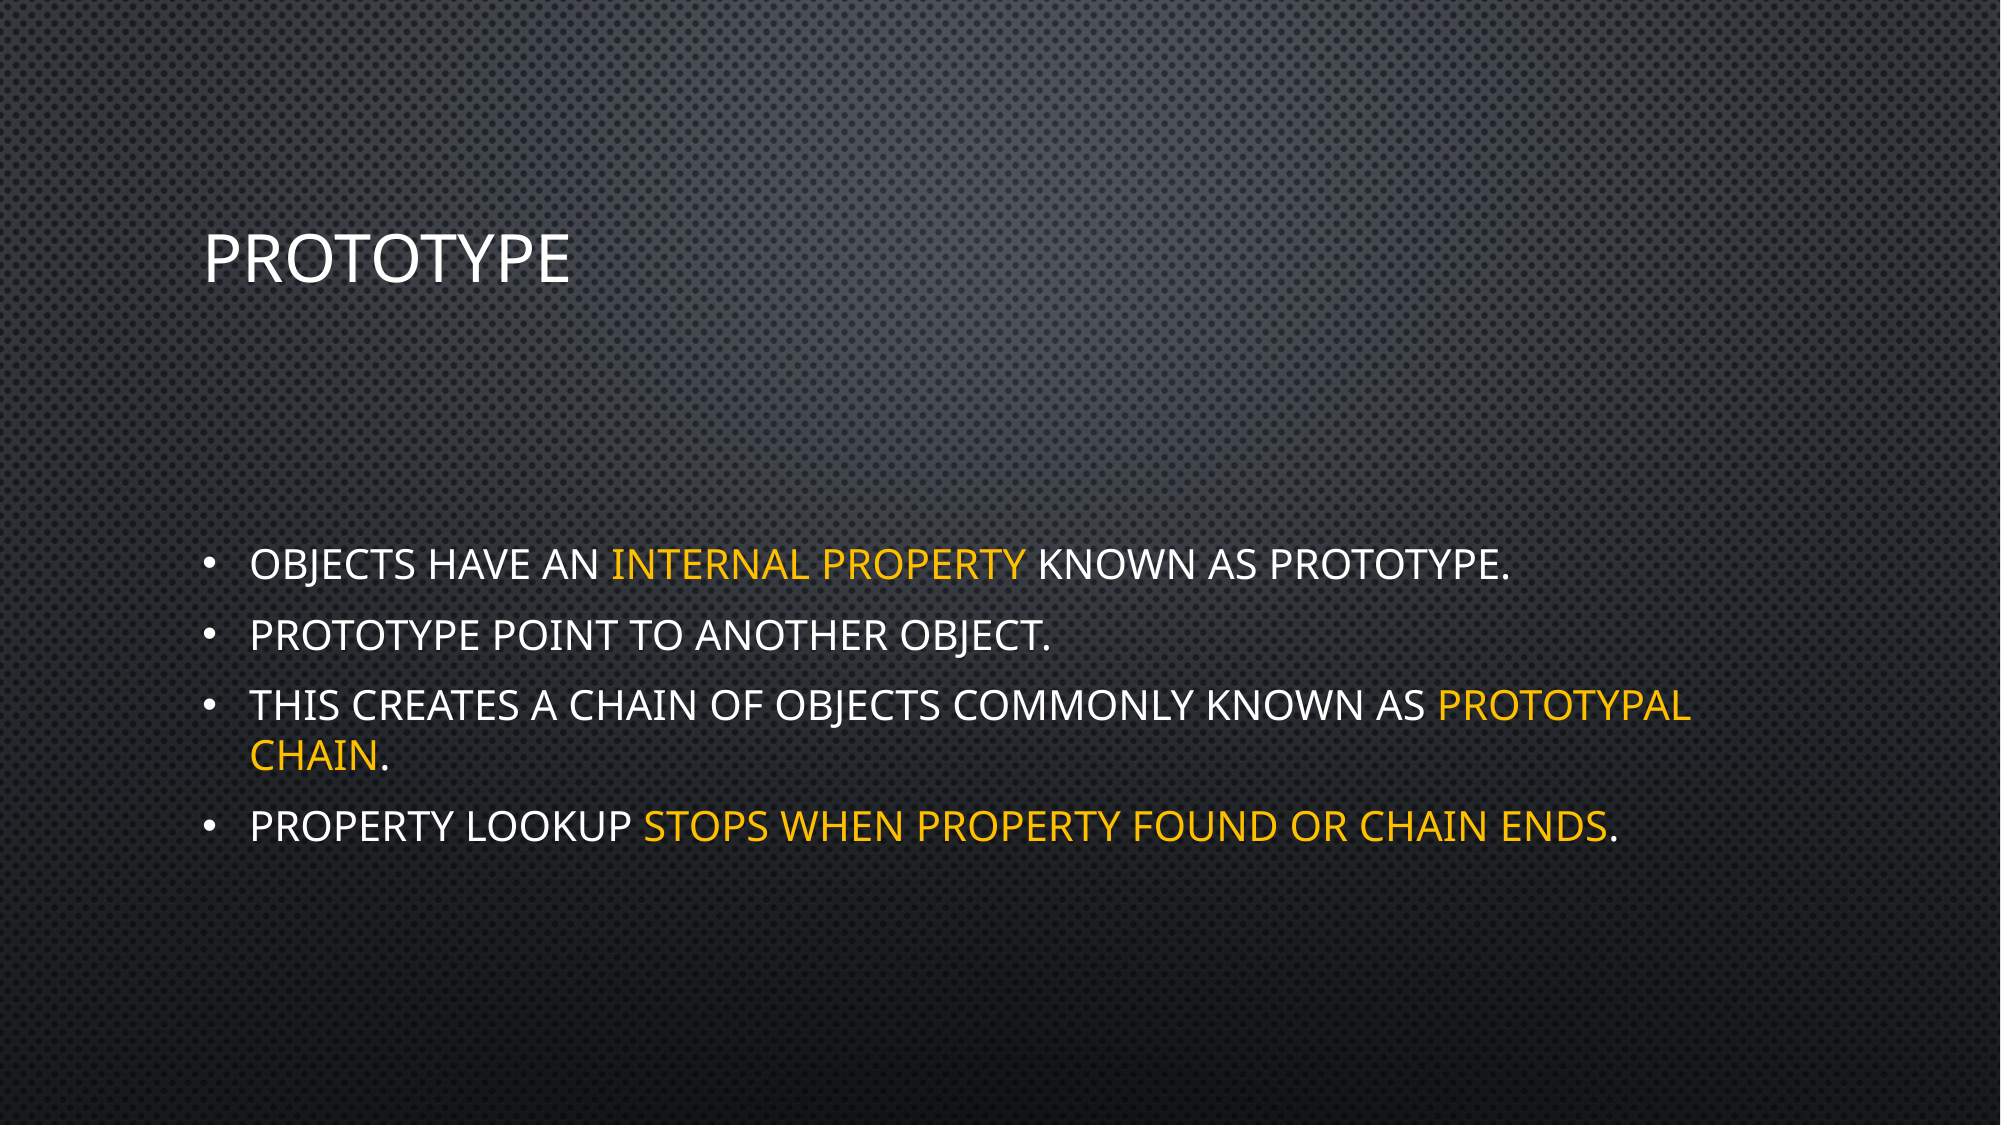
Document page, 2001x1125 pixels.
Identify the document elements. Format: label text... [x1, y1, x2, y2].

list Objects have an internal property known as Prototype. Prototype point to another object. This creates a chain of objects commonly known as prototypal chain. property lookup stops when property found or chain ends. [187, 437, 1813, 950]
title Prototype [187, 99, 1813, 413]
